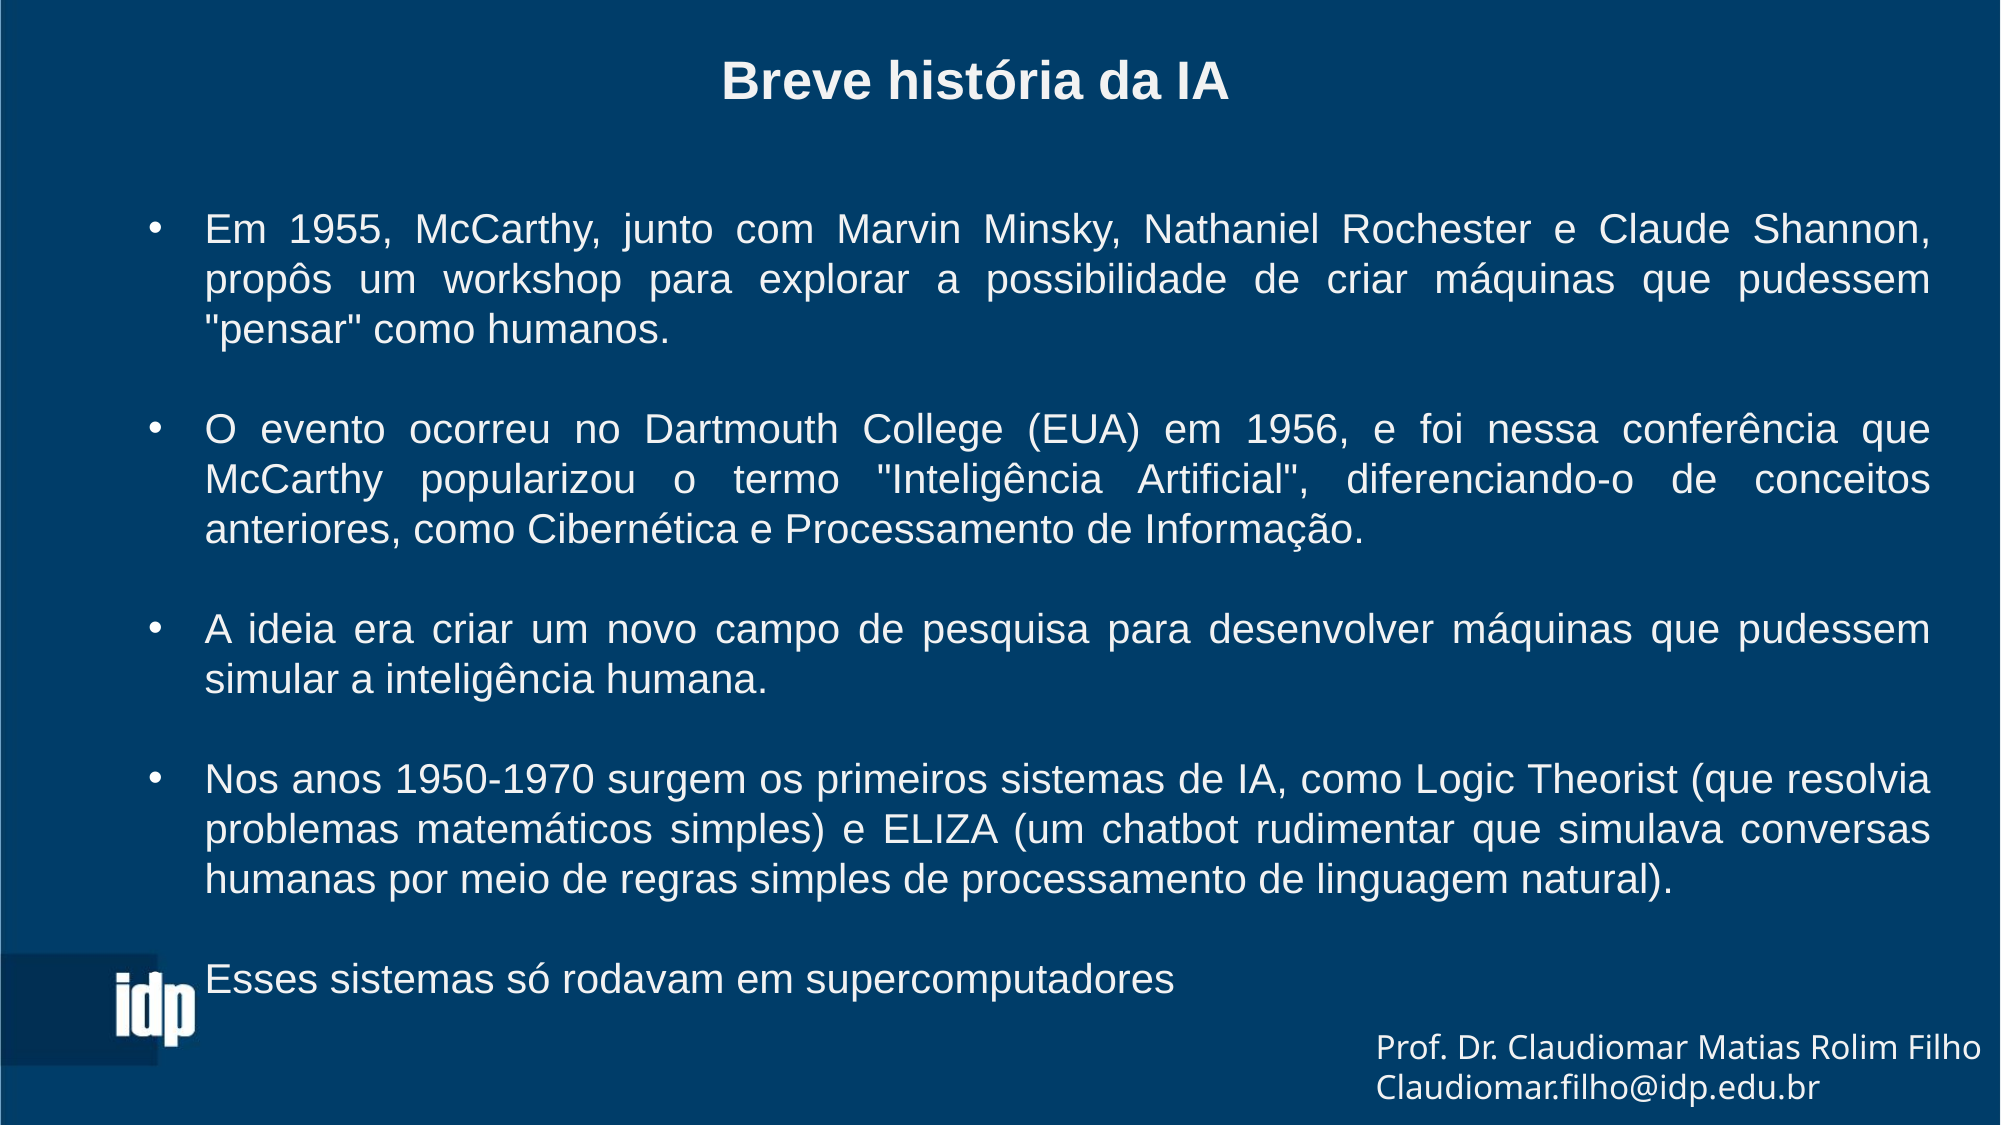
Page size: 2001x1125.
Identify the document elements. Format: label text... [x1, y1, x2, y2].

text_box Em 1955, McCarthy, junto com Marvin Minsky, Nathaniel Rochester e Claude Shannon, propôs um workshop para explorar a possibilidade de criar máquinas que pudessem "pensar" como humanos. O evento ocorreu no Dartmouth College (EUA) em 1956, e foi nessa conferência que McCarthy popularizou o termo "Inteligência Artificial", diferenciando-o de conceitos anteriores, como Cibernética e Processamento de Informação. A ideia era criar um novo campo de pesquisa para desenvolver máquinas que pudessem simular a inteligência humana. Nos anos 1950-1970 surgem os primeiros sistemas de IA, como Logic Theorist (que resolvia problemas matemáticos simples) e ELIZA (um chatbot rudimentar que simulava conversas humanas por meio de regras simples de processamento de linguagem natural). Esses sistemas só rodavam em supercomputadores [133, 194, 1947, 1052]
text_box Breve história da IA [707, 38, 2000, 896]
text_box Prof. Dr. Claudiomar Matias Rolim Filho Claudiomar.filho@idp.edu.br [1360, 1018, 2000, 1114]
picture [0, 0, 2001, 1125]
